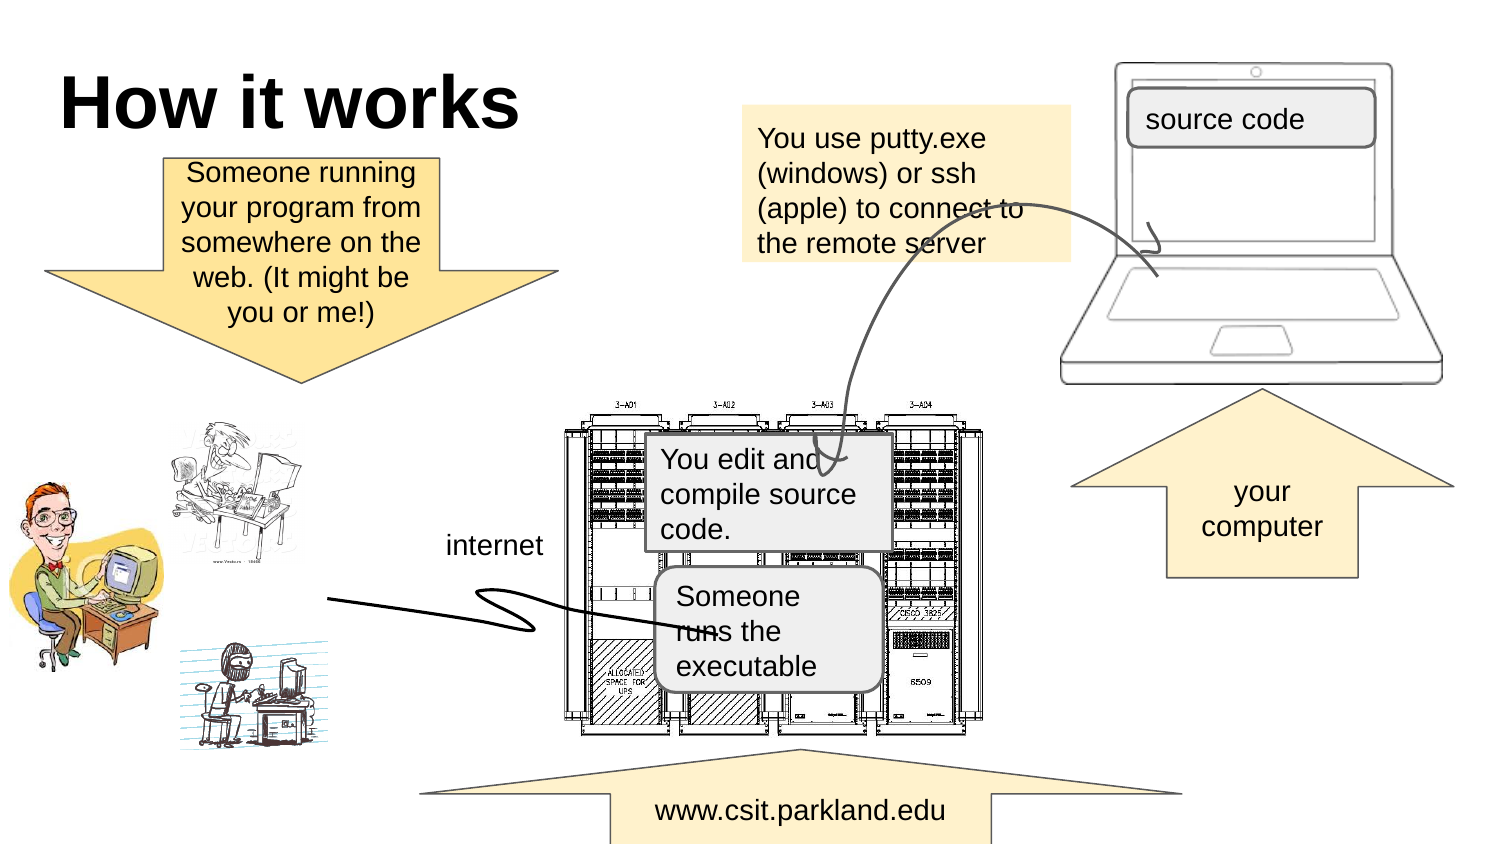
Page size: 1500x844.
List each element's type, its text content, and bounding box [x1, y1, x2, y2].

picture [9, 482, 164, 672]
picture [180, 640, 328, 750]
picture [1059, 62, 1444, 385]
text_box You use putty.exe (windows) or ssh (apple) to connect to the remote server [742, 104, 1054, 263]
picture [168, 422, 305, 564]
picture [524, 373, 1039, 748]
text_box internet [430, 511, 519, 544]
text_box How it works [44, 17, 623, 159]
text_box your computer [1071, 393, 1454, 578]
text_box [327, 589, 519, 630]
text_box [853, 204, 1054, 371]
text_box www.csit.parkland.edu [419, 757, 1182, 844]
text_box Someone running your program from somewhere on the web. (It might be you or me!) [44, 158, 559, 384]
